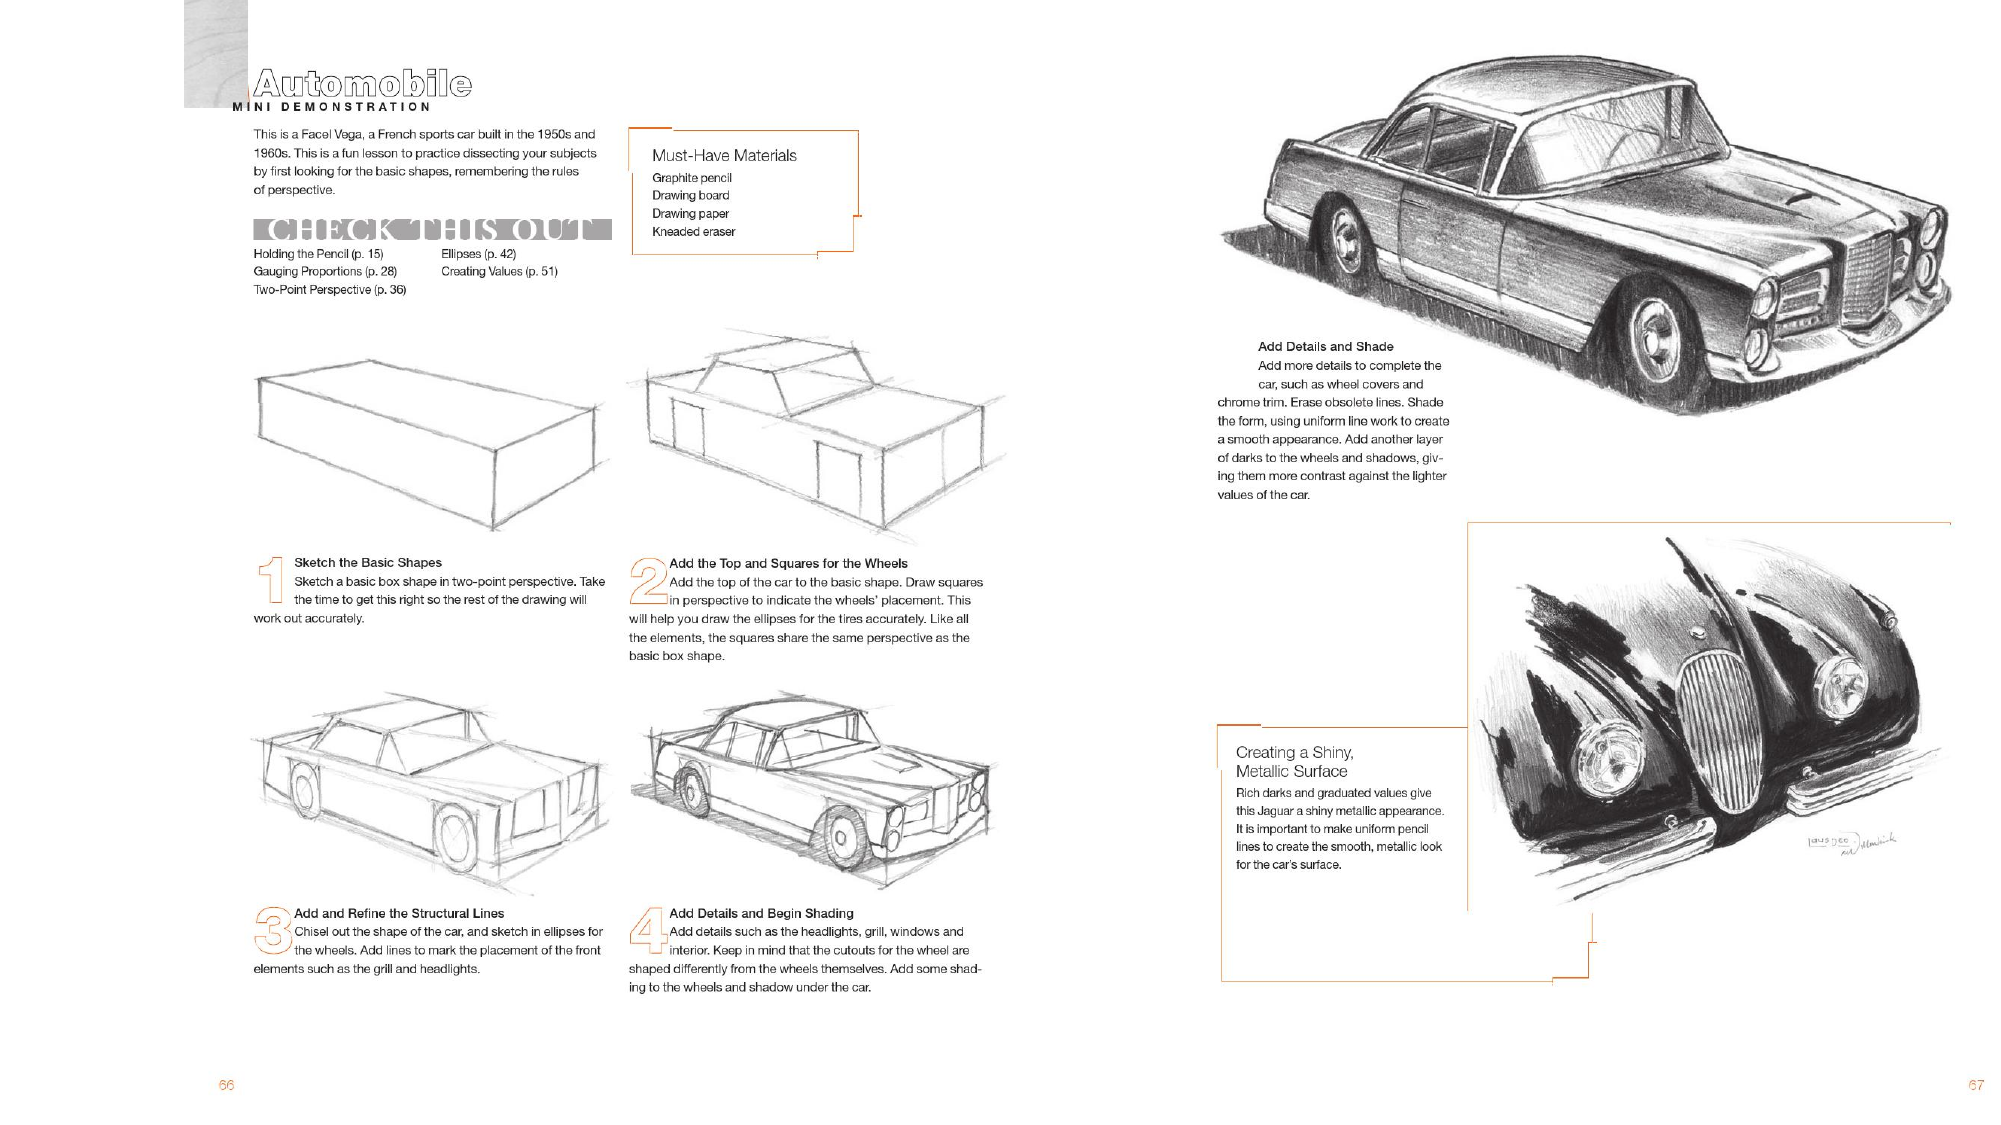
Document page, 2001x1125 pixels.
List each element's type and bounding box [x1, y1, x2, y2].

picture [1148, 0, 2000, 1125]
picture [183, 0, 1054, 1125]
